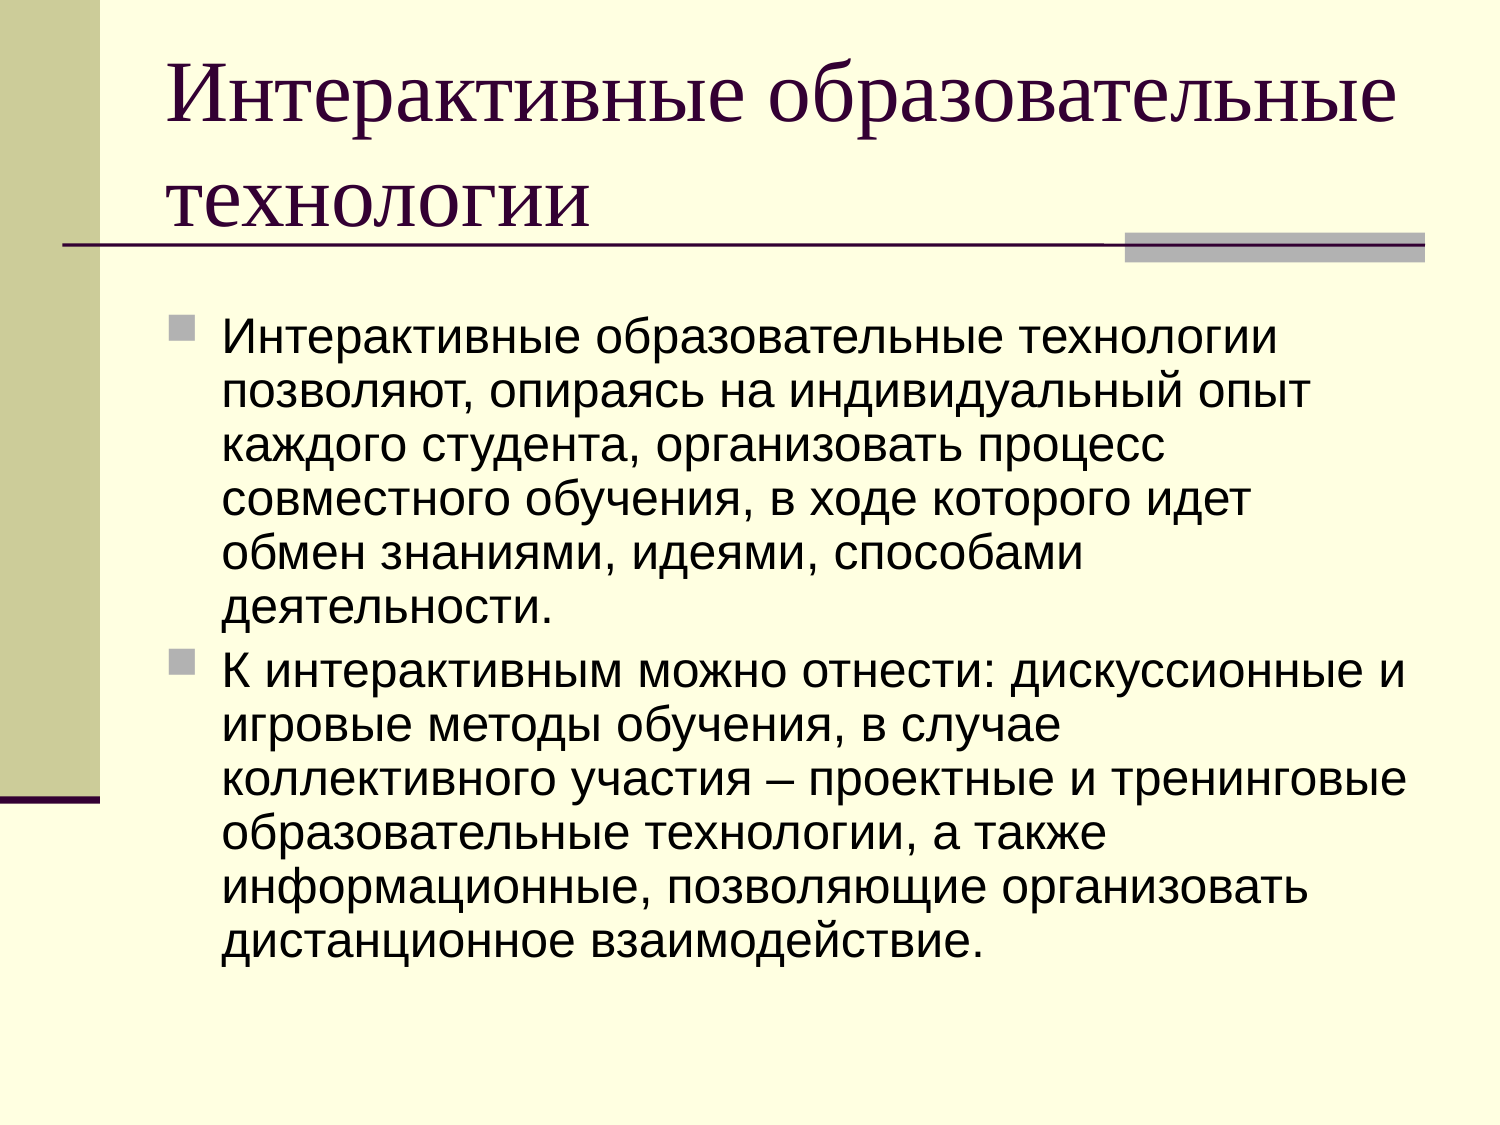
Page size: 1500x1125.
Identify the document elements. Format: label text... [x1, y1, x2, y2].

title Интерактивные образовательные технологии [149, 45, 1426, 234]
list Интерактивные образовательные технологии позволяют, опираясь на индивидуальный опыт каждого студента, организовать процесс совместного обучения, в ходе которого идет обмен знаниями, идеями, способами деятельности. К интерактивным можно отнести: дискуссионные и игровые методы обучения, в случае коллективного участия – проектные и тренинговые образовательные технологии, а также информационные, позволяющие организовать дистанционное взаимодействие. [149, 302, 1426, 1059]
